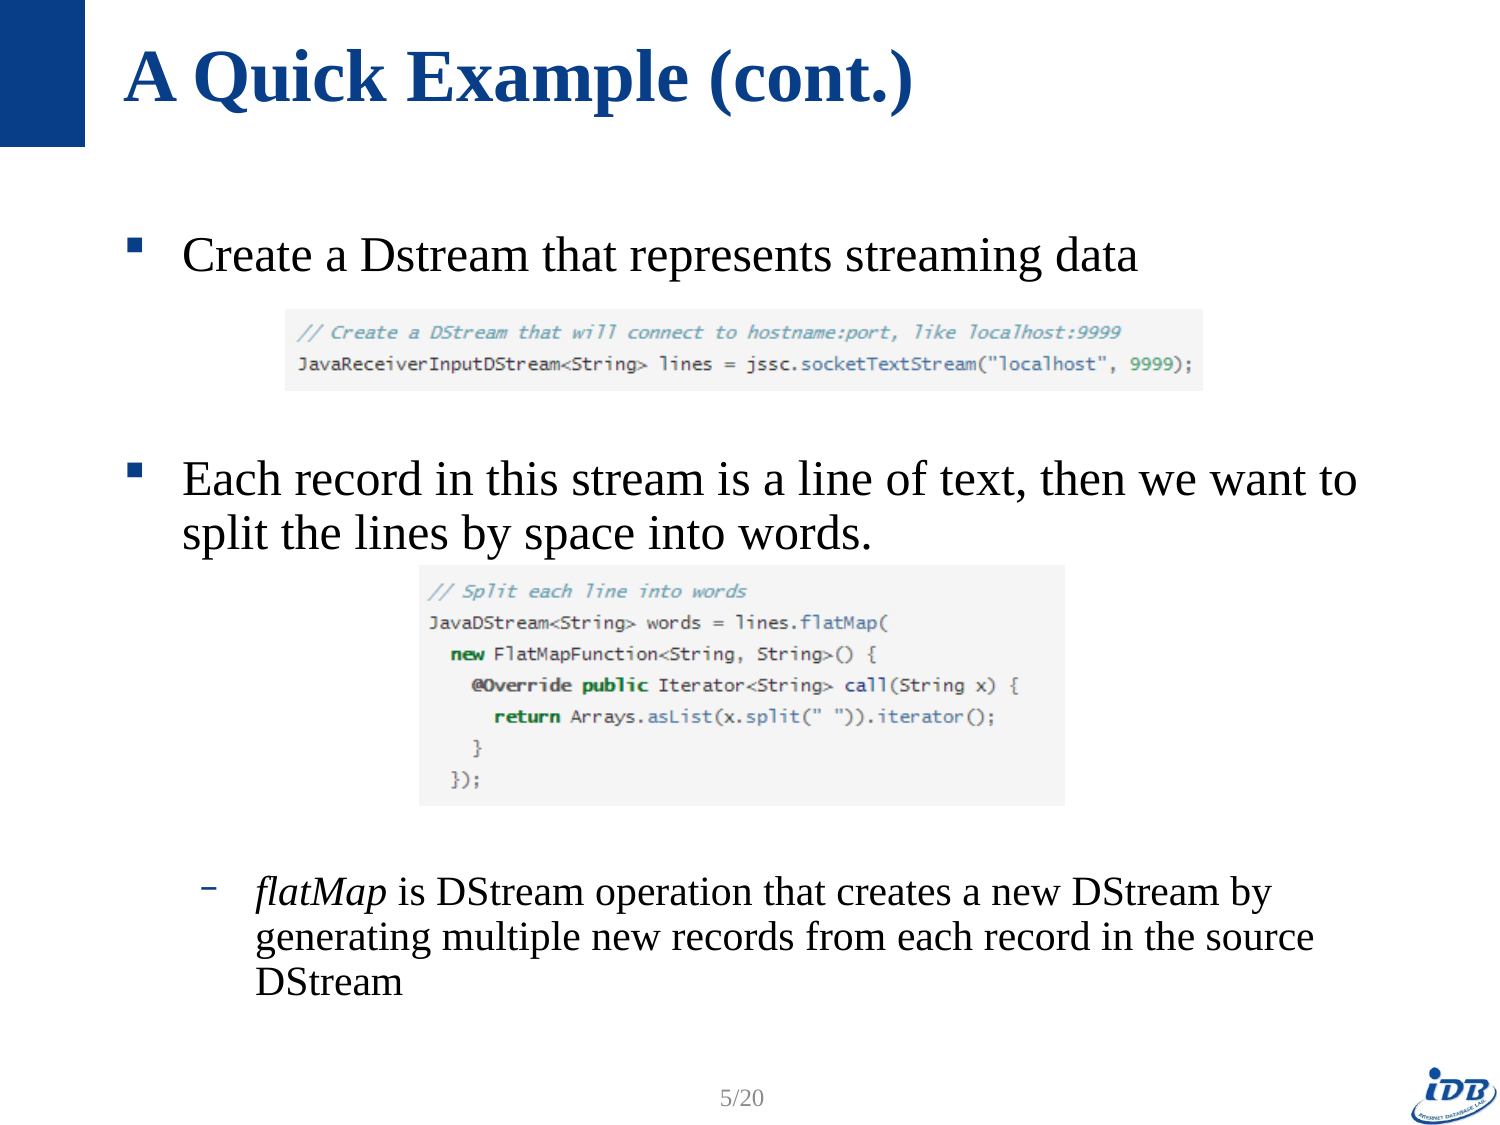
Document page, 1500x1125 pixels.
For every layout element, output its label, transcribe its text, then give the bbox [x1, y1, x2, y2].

picture [419, 565, 1065, 806]
title A Quick Example (cont.) [108, 15, 1379, 140]
picture [285, 309, 1203, 391]
list Create a Dstream that represents streaming data Each record in this stream is a line of text, then we want to split the lines by space into words. flatMap is DStream operation that creates a new DStream by generating multiple new records from each record in the source DStream [108, 220, 1471, 1079]
slide_number 5/20 [573, 1079, 911, 1118]
picture [1411, 1067, 1497, 1125]
picture [0, 0, 85, 147]
